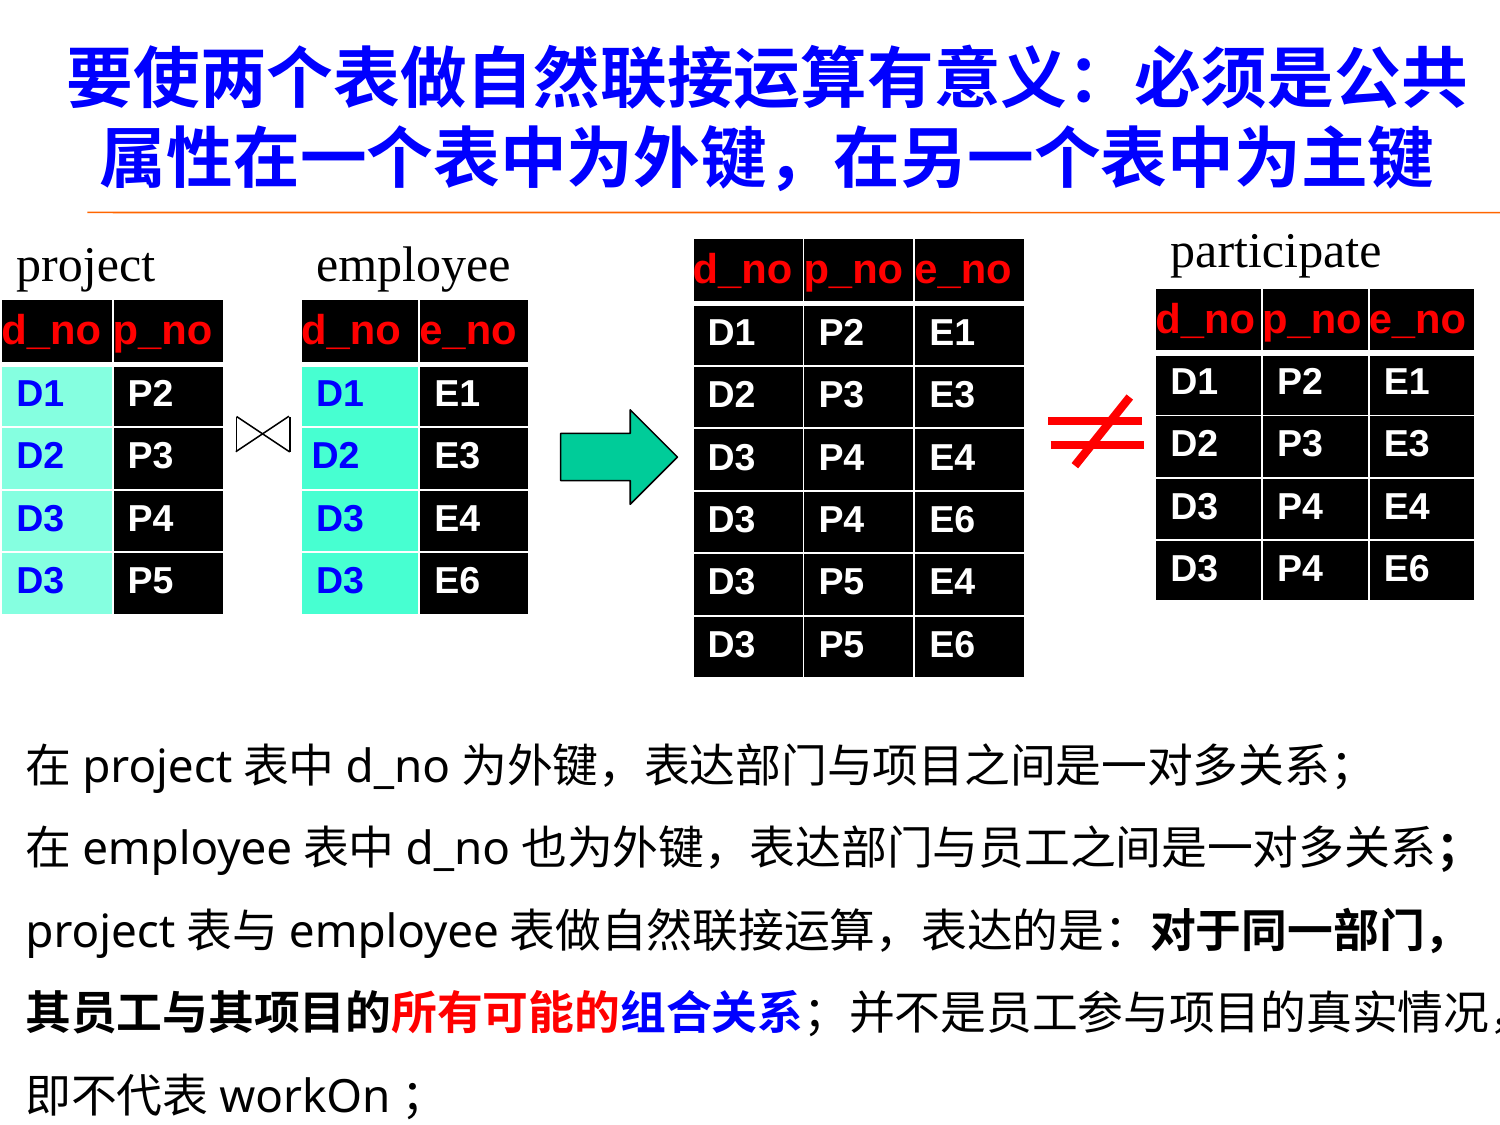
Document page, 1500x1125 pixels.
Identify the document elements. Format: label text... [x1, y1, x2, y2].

table_cell E1 [915, 306, 1024, 365]
table_header d_no [2, 300, 112, 362]
table_cell P4 [114, 491, 223, 551]
table_cell D3 [302, 553, 418, 614]
table_cell D2 [2, 428, 112, 489]
table_cell D3 [694, 429, 803, 490]
table_cell P5 [114, 553, 223, 614]
table_cell D3 [694, 554, 803, 615]
table_header p_no [1263, 289, 1368, 350]
table_cell D2 [302, 428, 418, 489]
table_cell D2 [694, 367, 803, 427]
table_cell D3 [694, 617, 803, 677]
table_header e_no [420, 300, 528, 362]
title 要使两个表做自然联接运算有意义：必须是公共属性在一个表中为外键，在另一个表中为主键 [28, 22, 1500, 211]
table_cell D2 [1156, 416, 1261, 477]
table_cell E6 [1370, 541, 1474, 600]
table_cell P4 [1263, 479, 1368, 539]
table_header p_no [804, 239, 913, 301]
table_cell P3 [114, 428, 223, 489]
text_box 在project表中d_no为外键，表达部门与项目之间是一对多关系； 在employee表中d_no也为外键，表达部门与员工之间是一对多关系； project表与employee表做自然联接运算，表达的是：对于同一部门，其员工与其项目的所有可能的组合关系；并不是员工参与项目的真实情况，即不代表workOn； [10, 701, 1500, 1125]
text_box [1047, 396, 1145, 466]
text_box project [1, 223, 209, 299]
table_cell E1 [420, 367, 528, 426]
table_cell P4 [1263, 541, 1368, 600]
table_header d_no [1156, 289, 1261, 350]
table_cell D3 [694, 492, 803, 552]
table_cell D1 [302, 367, 418, 426]
table_cell E1 [1370, 356, 1474, 415]
table_cell E3 [420, 428, 528, 489]
table_cell D1 [694, 306, 803, 365]
table_cell P4 [804, 429, 913, 490]
table_cell P3 [1263, 416, 1368, 477]
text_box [235, 415, 291, 453]
table_cell E6 [915, 617, 1024, 677]
text_box [560, 409, 678, 505]
table_cell D3 [1156, 541, 1261, 600]
table_cell D1 [1156, 356, 1261, 415]
table_cell P2 [114, 367, 223, 426]
table_header d_no [694, 239, 803, 301]
table_cell D3 [1156, 479, 1261, 539]
table_cell E4 [420, 491, 528, 551]
table_cell P2 [1263, 356, 1368, 415]
table_cell P3 [804, 367, 913, 427]
table_cell E4 [1370, 479, 1474, 539]
table_cell P5 [804, 617, 913, 677]
table_cell E6 [420, 553, 528, 614]
table_cell D3 [302, 491, 418, 551]
table_cell P2 [804, 306, 913, 365]
text_box participate [1155, 209, 1456, 285]
table_cell P4 [804, 492, 913, 552]
table_cell E3 [915, 367, 1024, 427]
table_cell E6 [915, 492, 1024, 552]
table_cell D3 [2, 491, 112, 551]
table_cell E4 [915, 554, 1024, 615]
table_cell E4 [915, 429, 1024, 490]
table_cell E3 [1370, 416, 1474, 477]
table_header d_no [302, 300, 418, 362]
table_header e_no [915, 239, 1024, 301]
table_header p_no [114, 300, 223, 362]
table_cell D1 [2, 367, 112, 426]
table_cell D3 [2, 553, 112, 614]
text_box employee [301, 223, 547, 299]
table_cell P5 [804, 554, 913, 615]
table_header e_no [1370, 289, 1474, 350]
